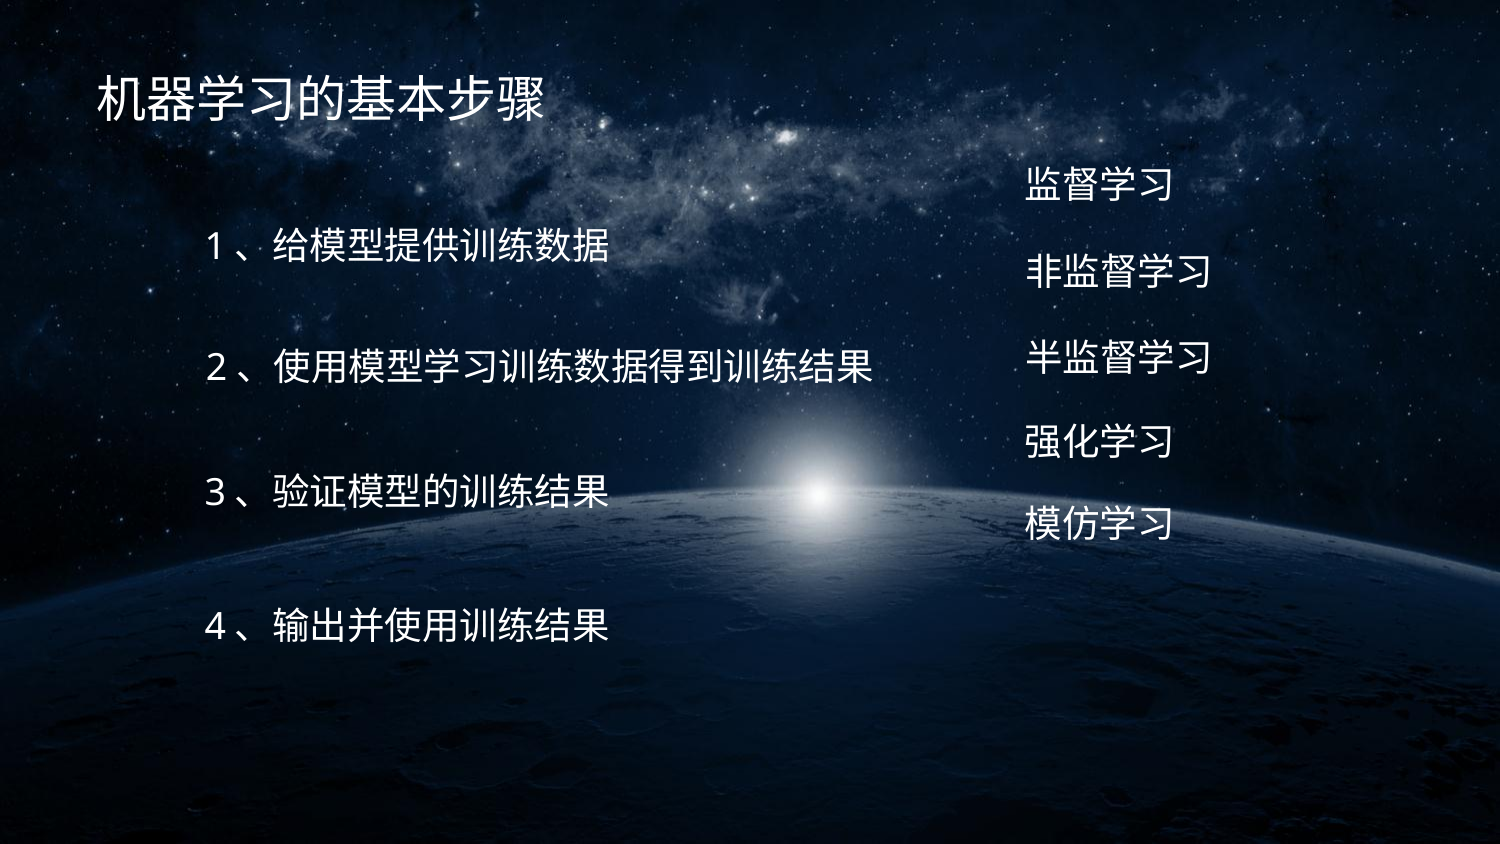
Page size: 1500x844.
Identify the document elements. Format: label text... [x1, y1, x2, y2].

text_box 机器学习的基本步骤 [82, 59, 562, 135]
text_box 1、给模型提供训练数据 [189, 214, 625, 275]
text_box 2、使用模型学习训练数据得到训练结果 [191, 335, 889, 396]
text_box 4、输出并使用训练结果 [189, 594, 625, 654]
text_box 监督学习 [1010, 153, 1190, 214]
text_box 非监督学习 [1010, 241, 1228, 301]
text_box 半监督学习 [1010, 326, 1228, 387]
text_box 强化学习 [1010, 410, 1190, 471]
text_box 3、验证模型的训练结果 [189, 460, 625, 521]
picture [0, 0, 1500, 844]
text_box 模仿学习 [1010, 492, 1190, 552]
